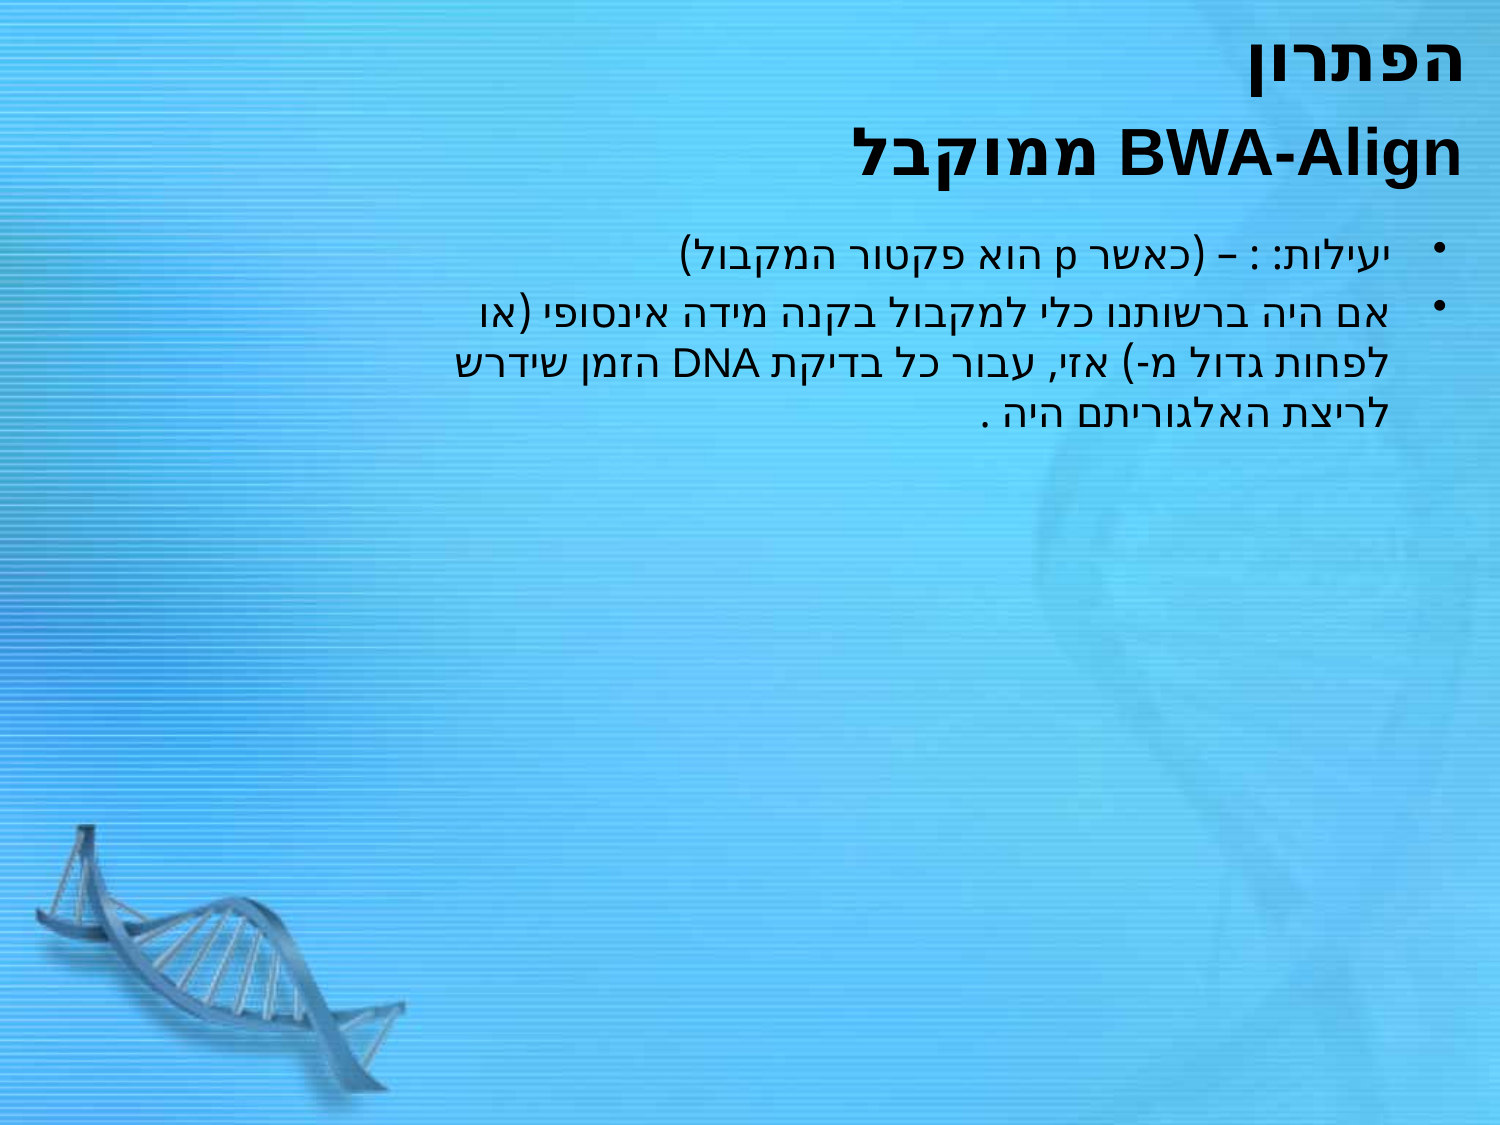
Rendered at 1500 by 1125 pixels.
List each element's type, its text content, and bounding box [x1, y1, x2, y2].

text_box הפתרון [446, 31, 1483, 102]
picture [0, 0, 1500, 1125]
text_box BWA-Align ממוקבל [442, 125, 1479, 196]
